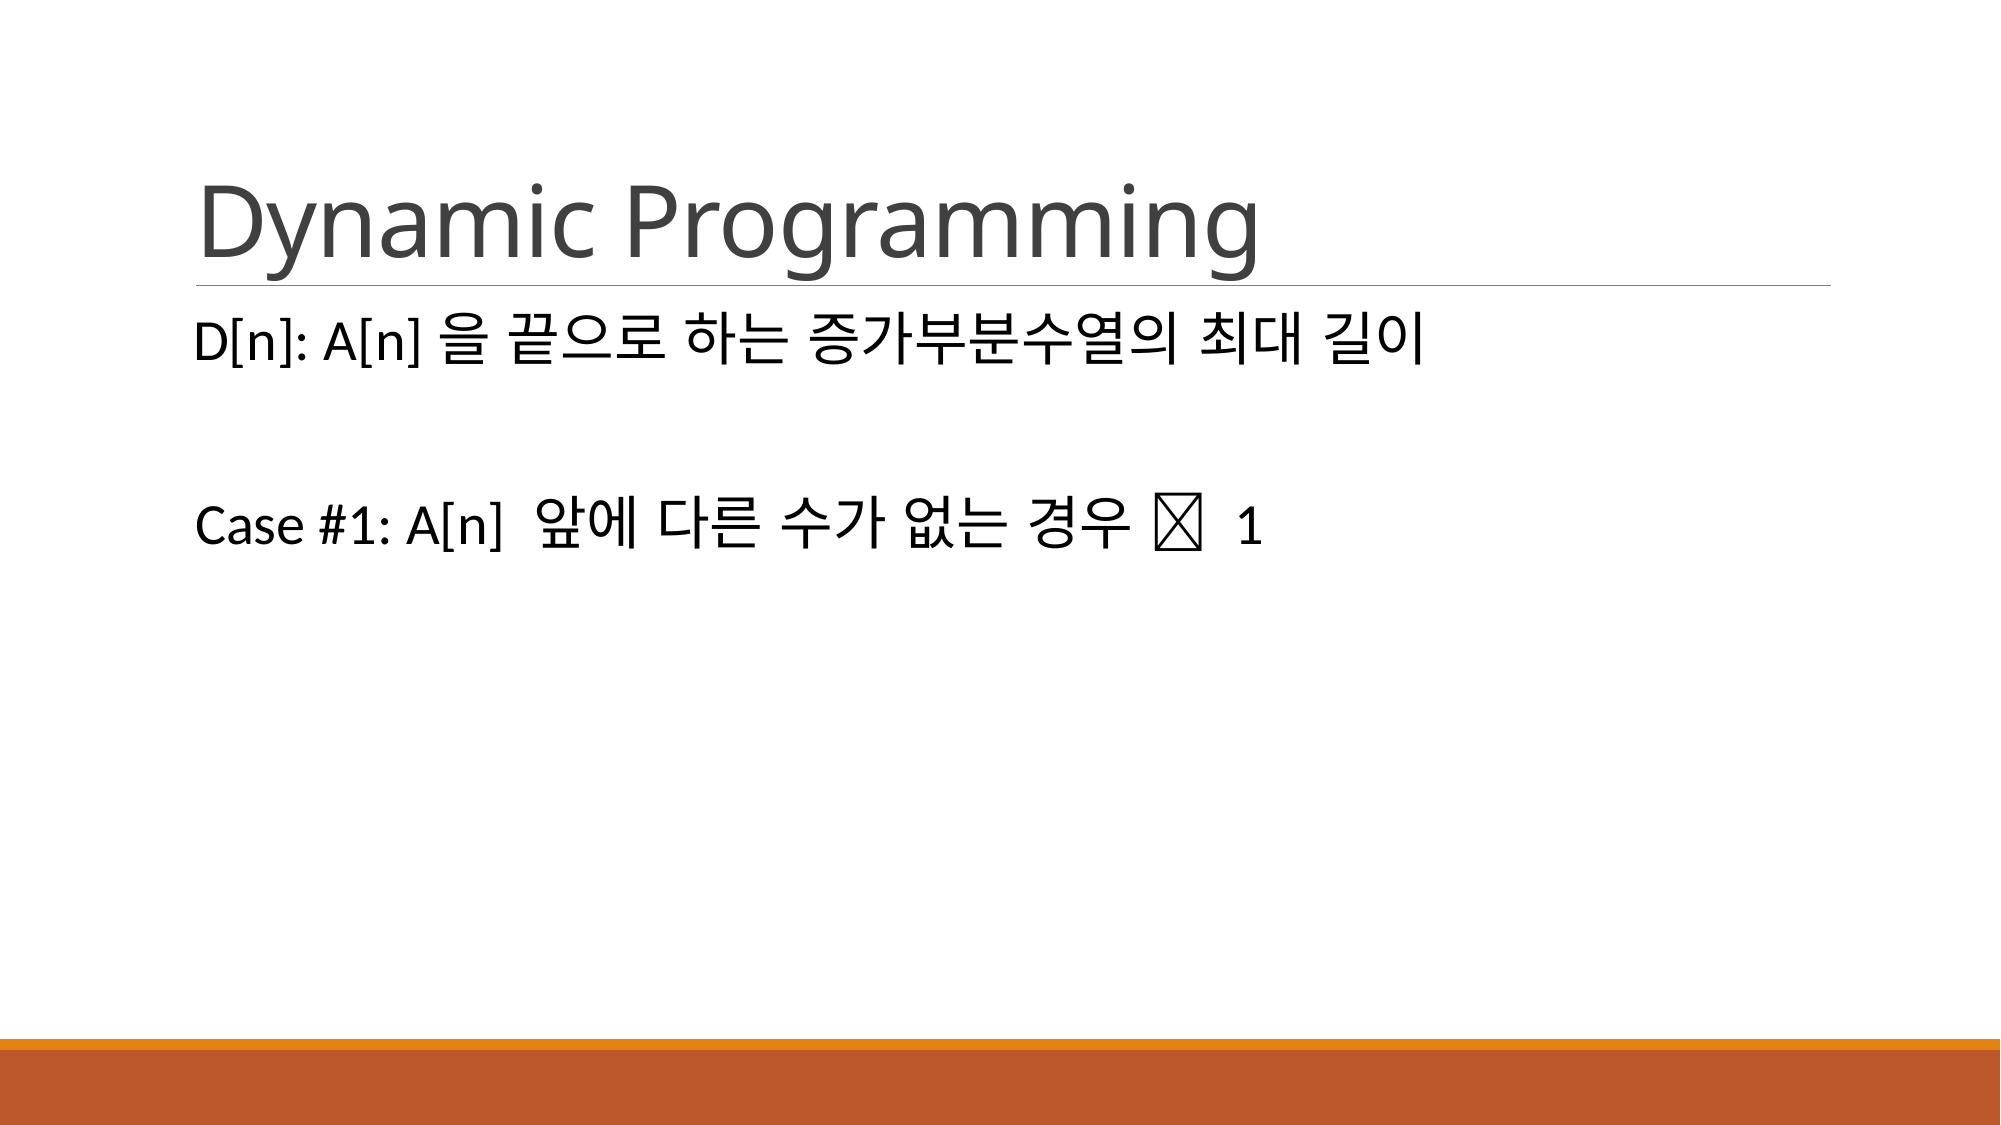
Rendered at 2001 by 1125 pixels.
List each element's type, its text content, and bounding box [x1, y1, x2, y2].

list D[n]: A[n]을 끝으로 하는 증가부분수열의 최대 길이 Case #1: A[n] 앞에 다른 수가 없는 경우  1 [180, 302, 1830, 963]
title Dynamic Programming [180, 47, 1830, 285]
